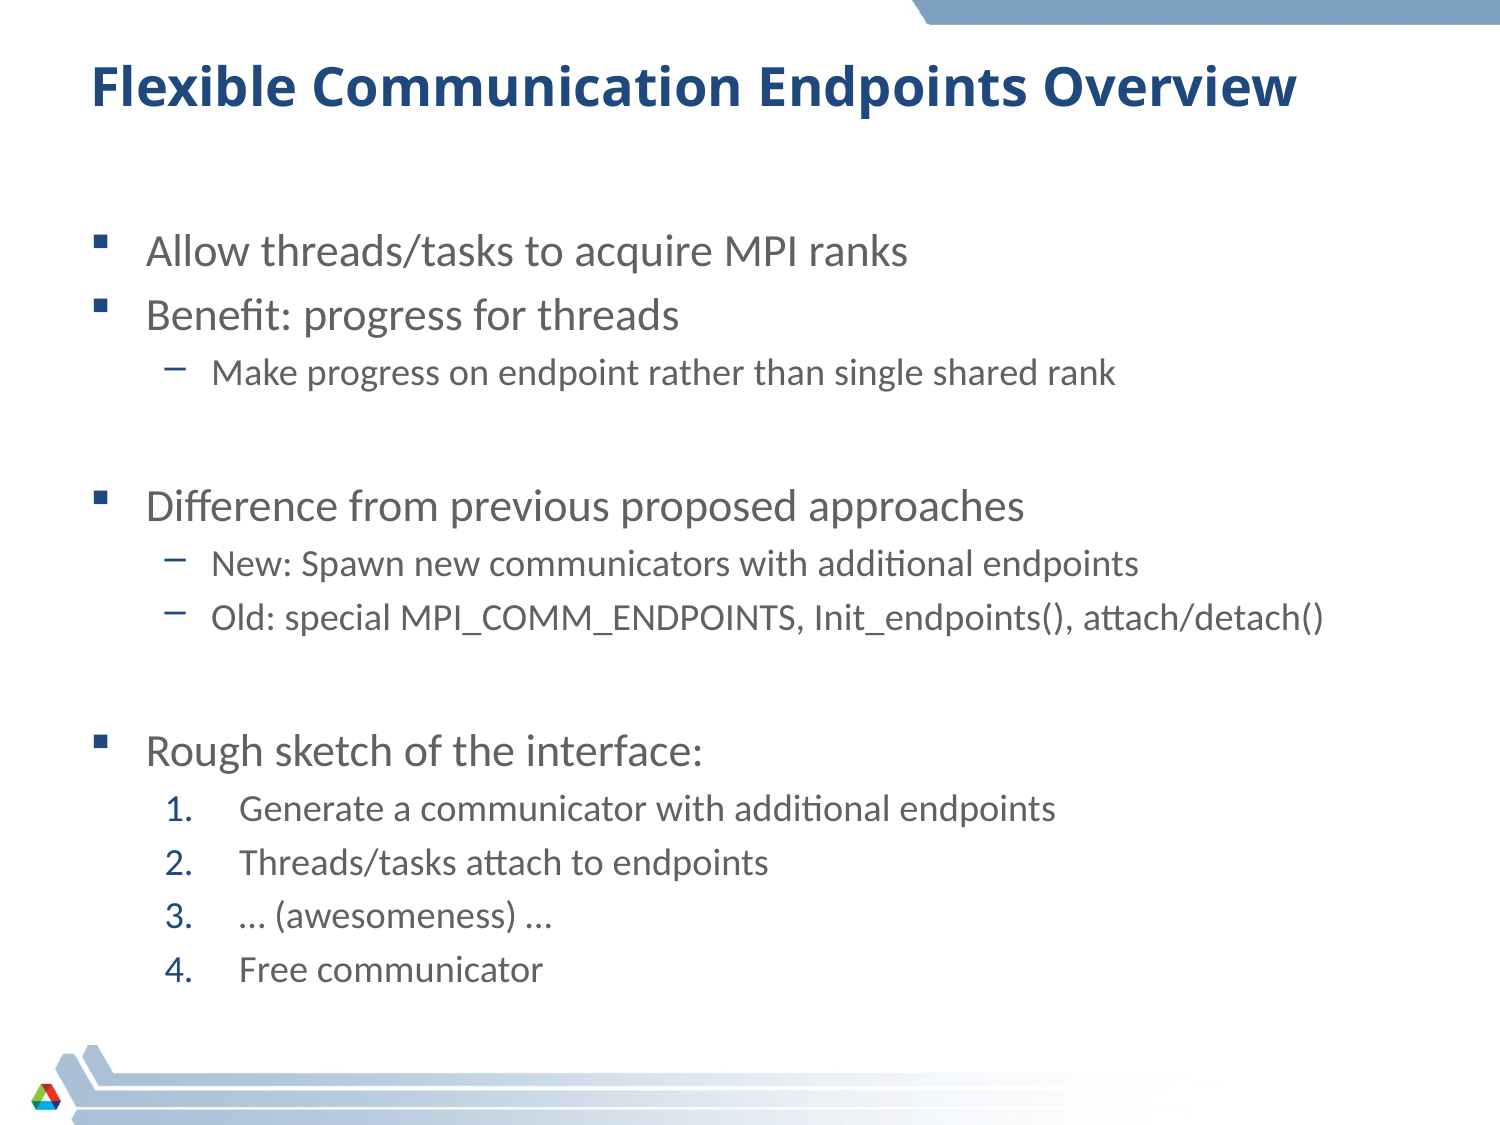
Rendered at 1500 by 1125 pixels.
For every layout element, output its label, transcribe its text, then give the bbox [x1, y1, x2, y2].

title Flexible Communication Endpoints Overview [74, 44, 1426, 201]
picture [0, 1037, 1500, 1125]
list Allow threads/tasks to acquire MPI ranks Benefit: progress for threads Make progress on endpoint rather than single shared rank Difference from previous proposed approaches New: Spawn new communicators with additional endpoints Old: special MPI_COMM_ENDPOINTS, Init_endpoints(), attach/detach() Rough sketch of the interface: Generate a communicator with additional endpoints Threads/tasks attach to endpoints … (awesomeness) … Free communicator [74, 212, 1426, 1006]
picture [0, 0, 1500, 26]
